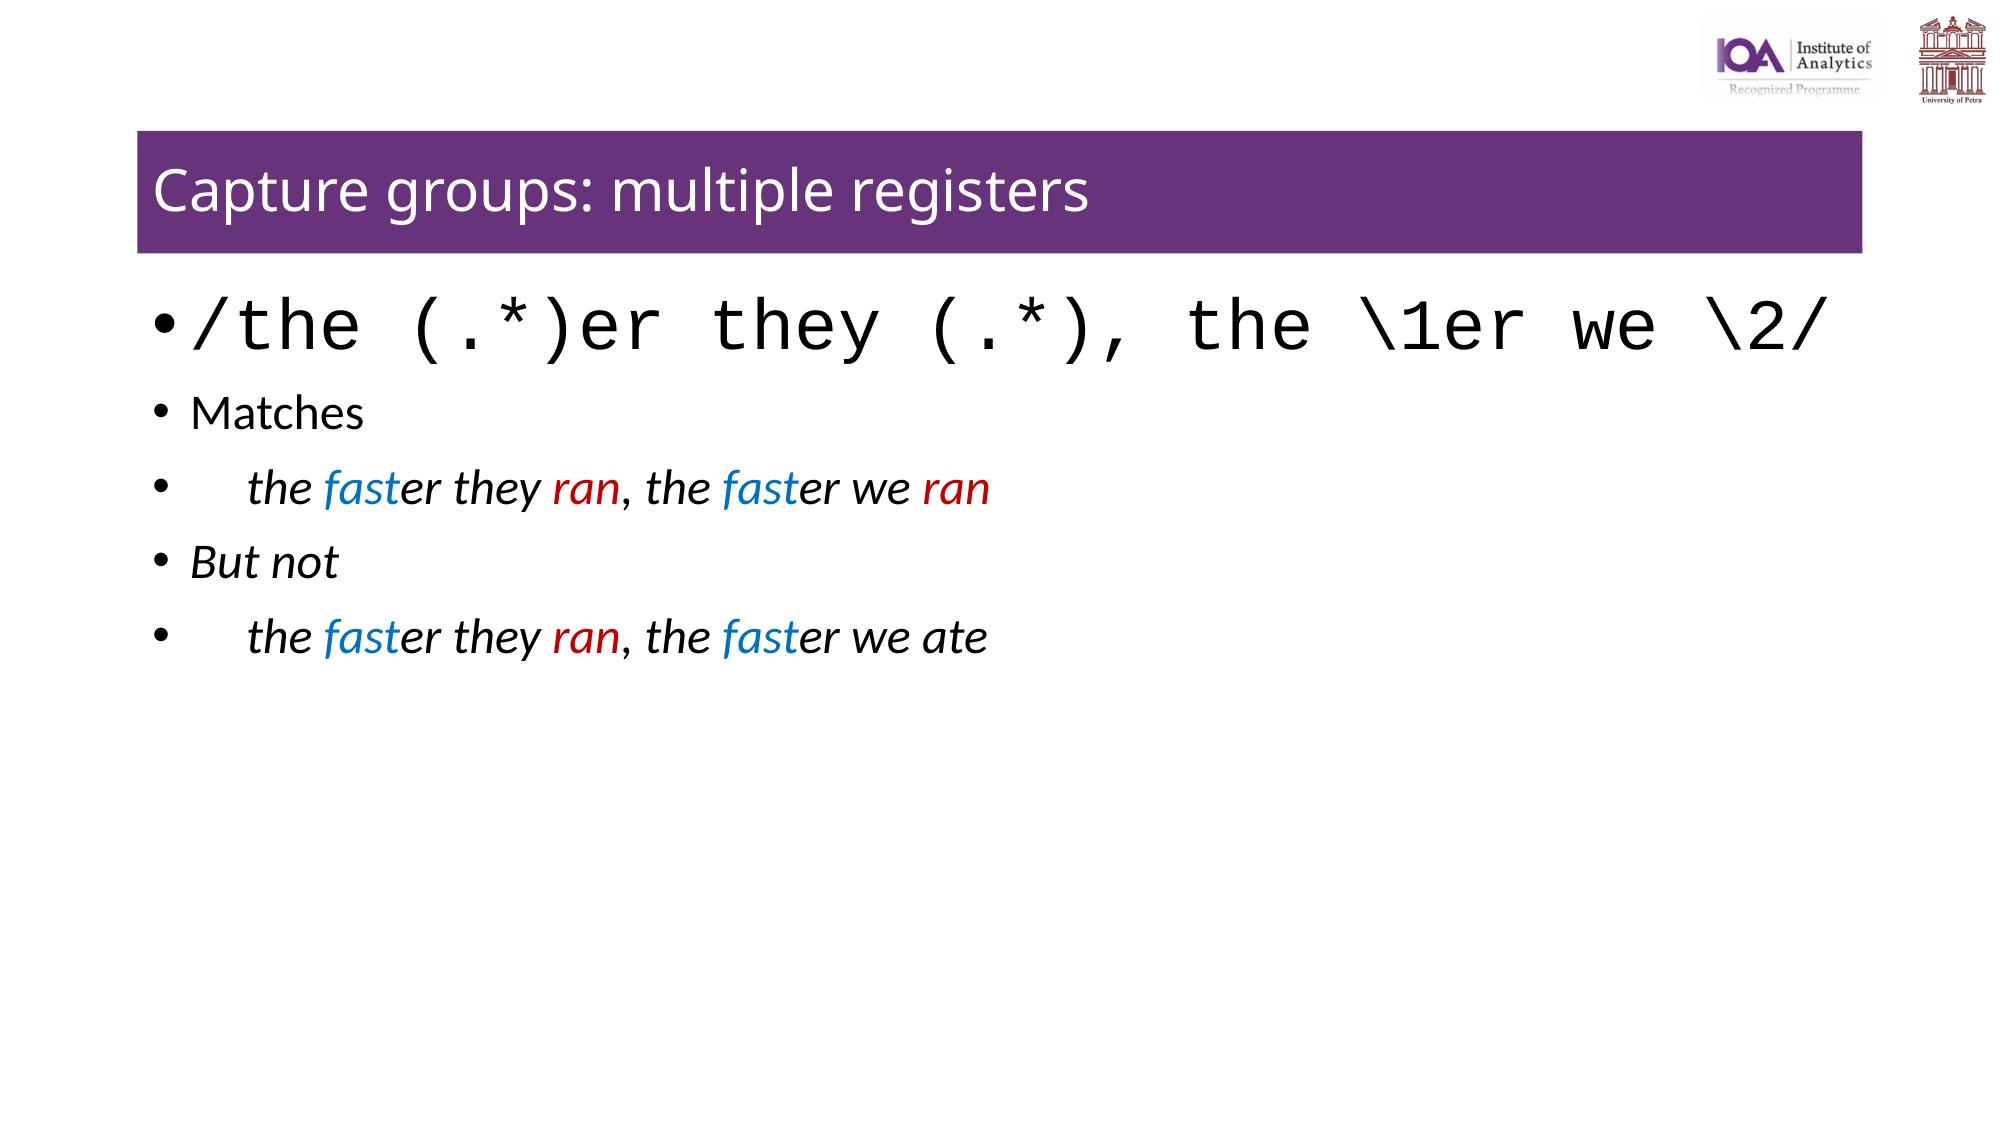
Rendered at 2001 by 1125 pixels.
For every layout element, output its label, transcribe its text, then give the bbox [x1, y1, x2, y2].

picture [1728, 37, 1861, 75]
picture [1919, 16, 1986, 111]
list /the (.*)er they (.*), the \1er we \2/ Matches the faster they ran, the faster we ran But not the faster they ran, the faster we ate [137, 279, 1863, 1099]
title Capture groups: multiple registers [137, 130, 1863, 254]
